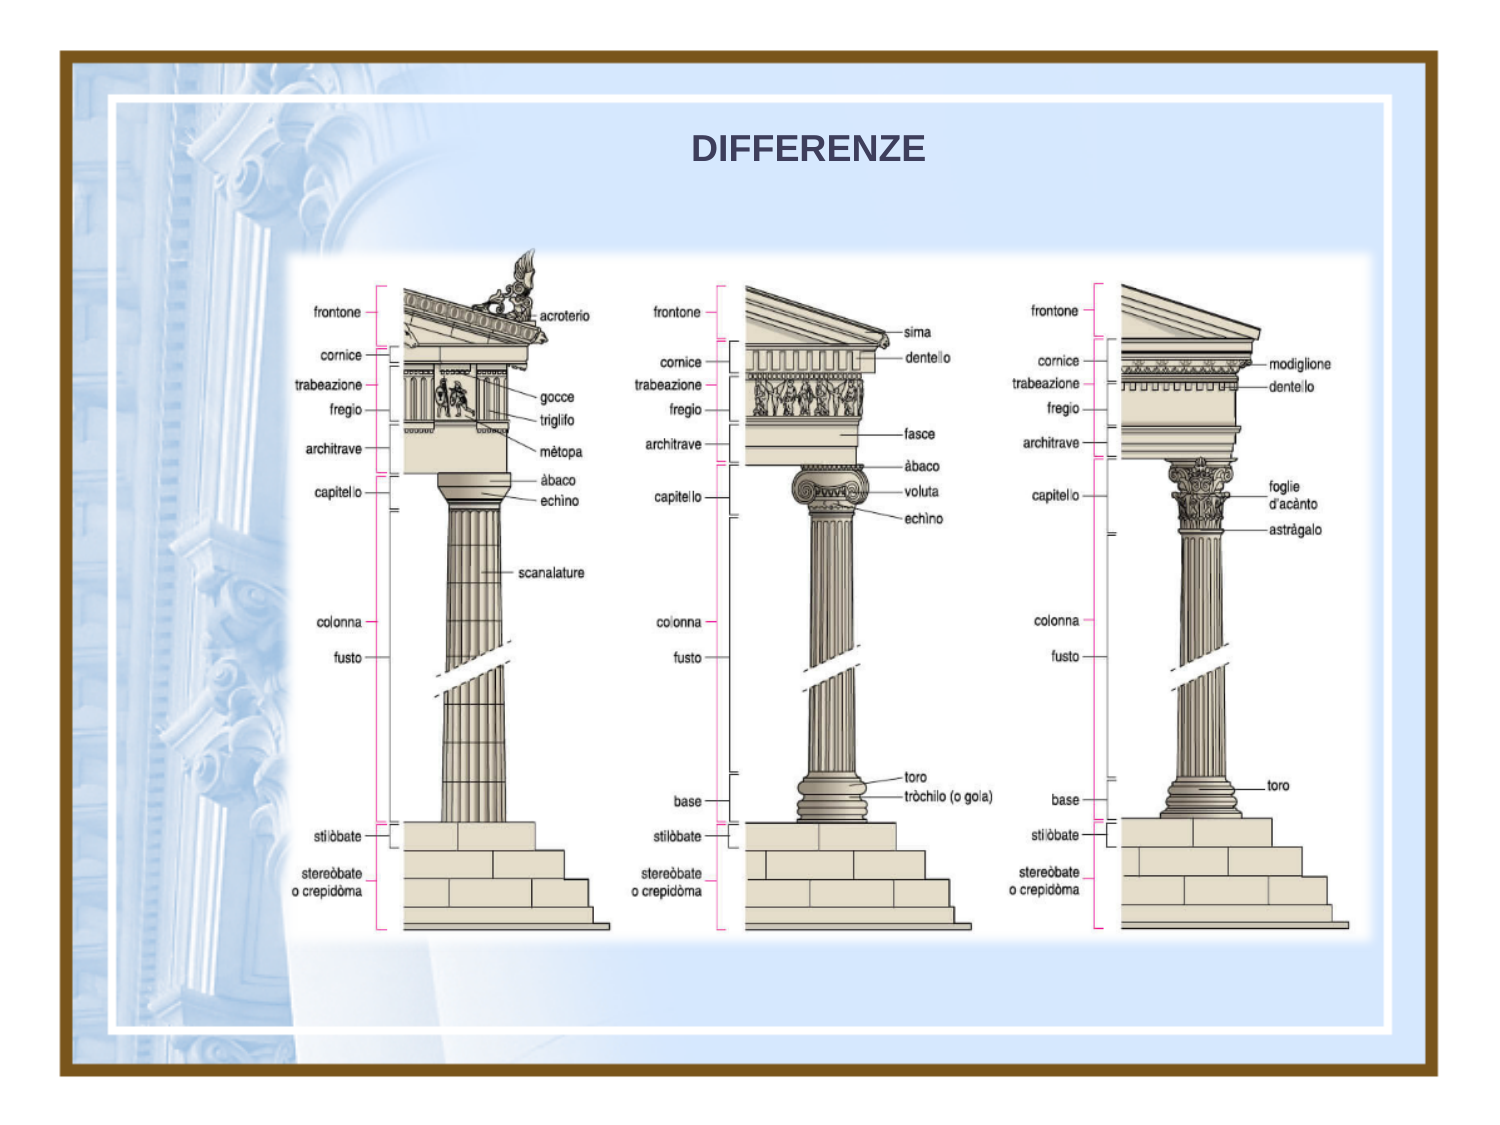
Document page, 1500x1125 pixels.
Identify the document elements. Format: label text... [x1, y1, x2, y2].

text_box DIFFERENZE [348, 116, 1270, 176]
picture [0, 0, 1500, 1125]
